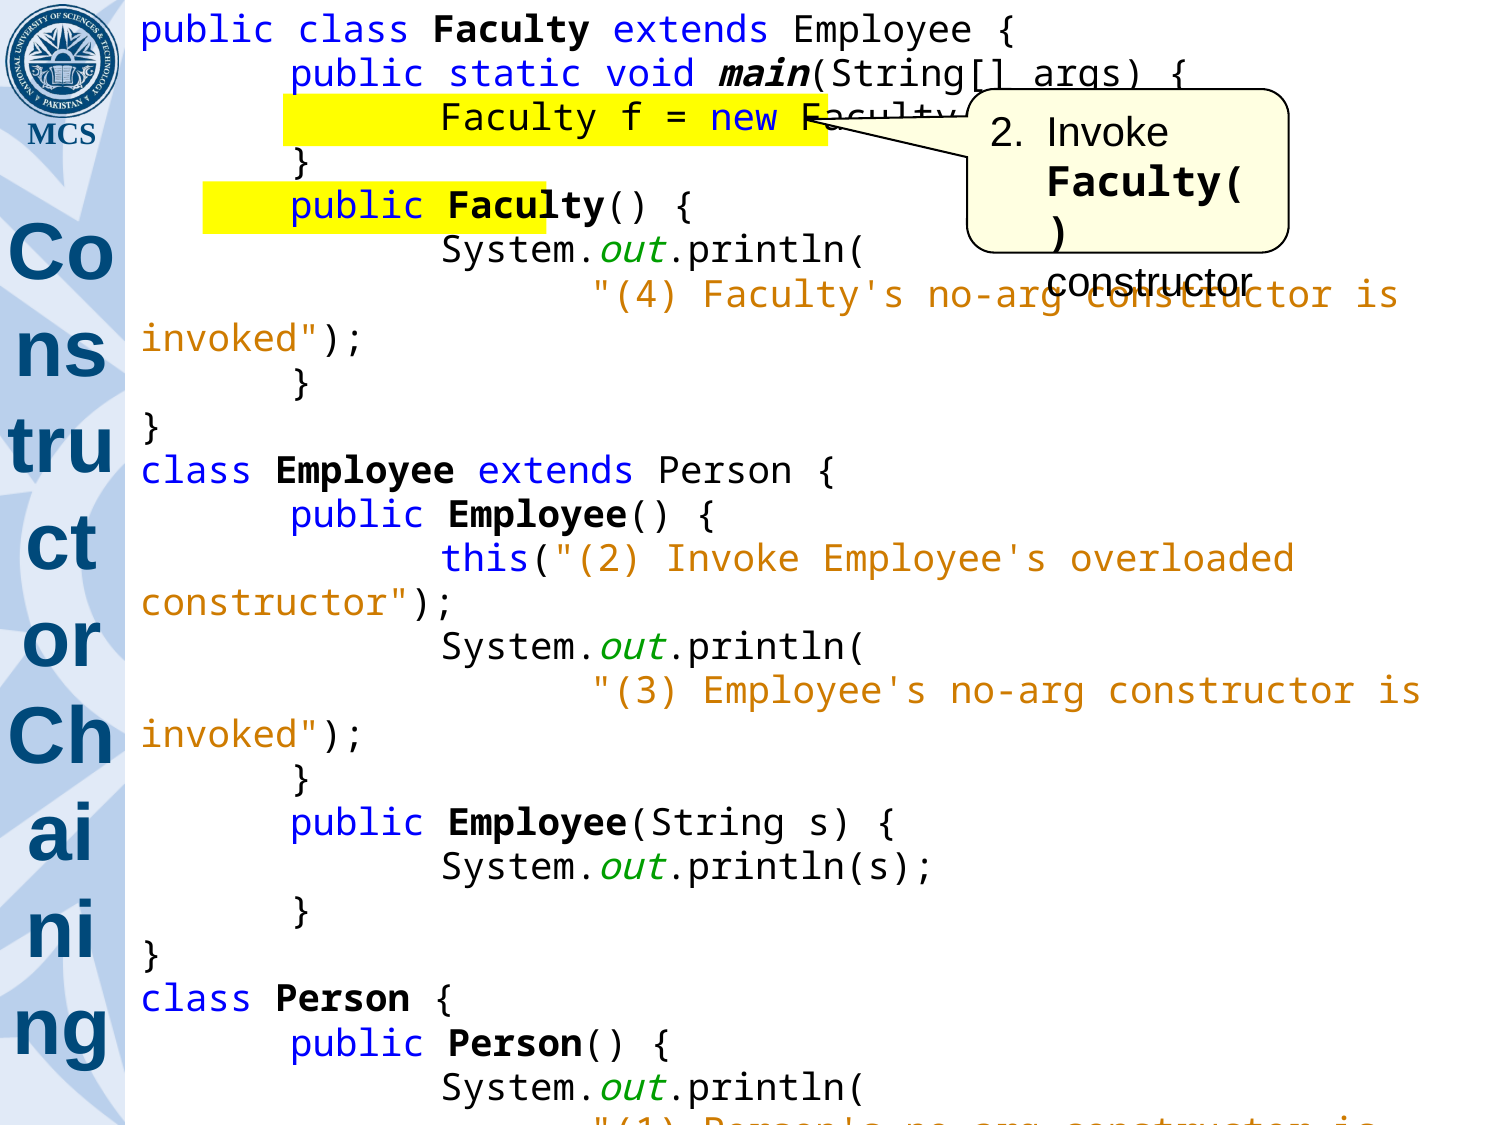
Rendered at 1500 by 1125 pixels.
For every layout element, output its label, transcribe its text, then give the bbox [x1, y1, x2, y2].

picture [0, 0, 125, 1125]
picture [41, 128, 48, 143]
text_box 2. Invoke Faculty() constructor [804, 88, 1289, 253]
picture [32, 128, 39, 143]
title Constructor Chaining [0, 143, 124, 1125]
list public class Faculty extends Employee { public static void main(String[] args) { Faculty f = new Faculty(); } public Faculty() { System.out.println( "(4) Faculty's no-arg constructor is invoked"); } } class Employee extends Person { public Employee() { this("(2) Invoke Employee's overloaded constructor"); System.out.println( "(3) Employee's no-arg constructor is invoked"); } public Employee(String s) { System.out.println(s); } } class Person { public Person() { System.out.println( "(1) Person's no-arg constructor is invoked"); } } [125, 0, 1463, 1105]
